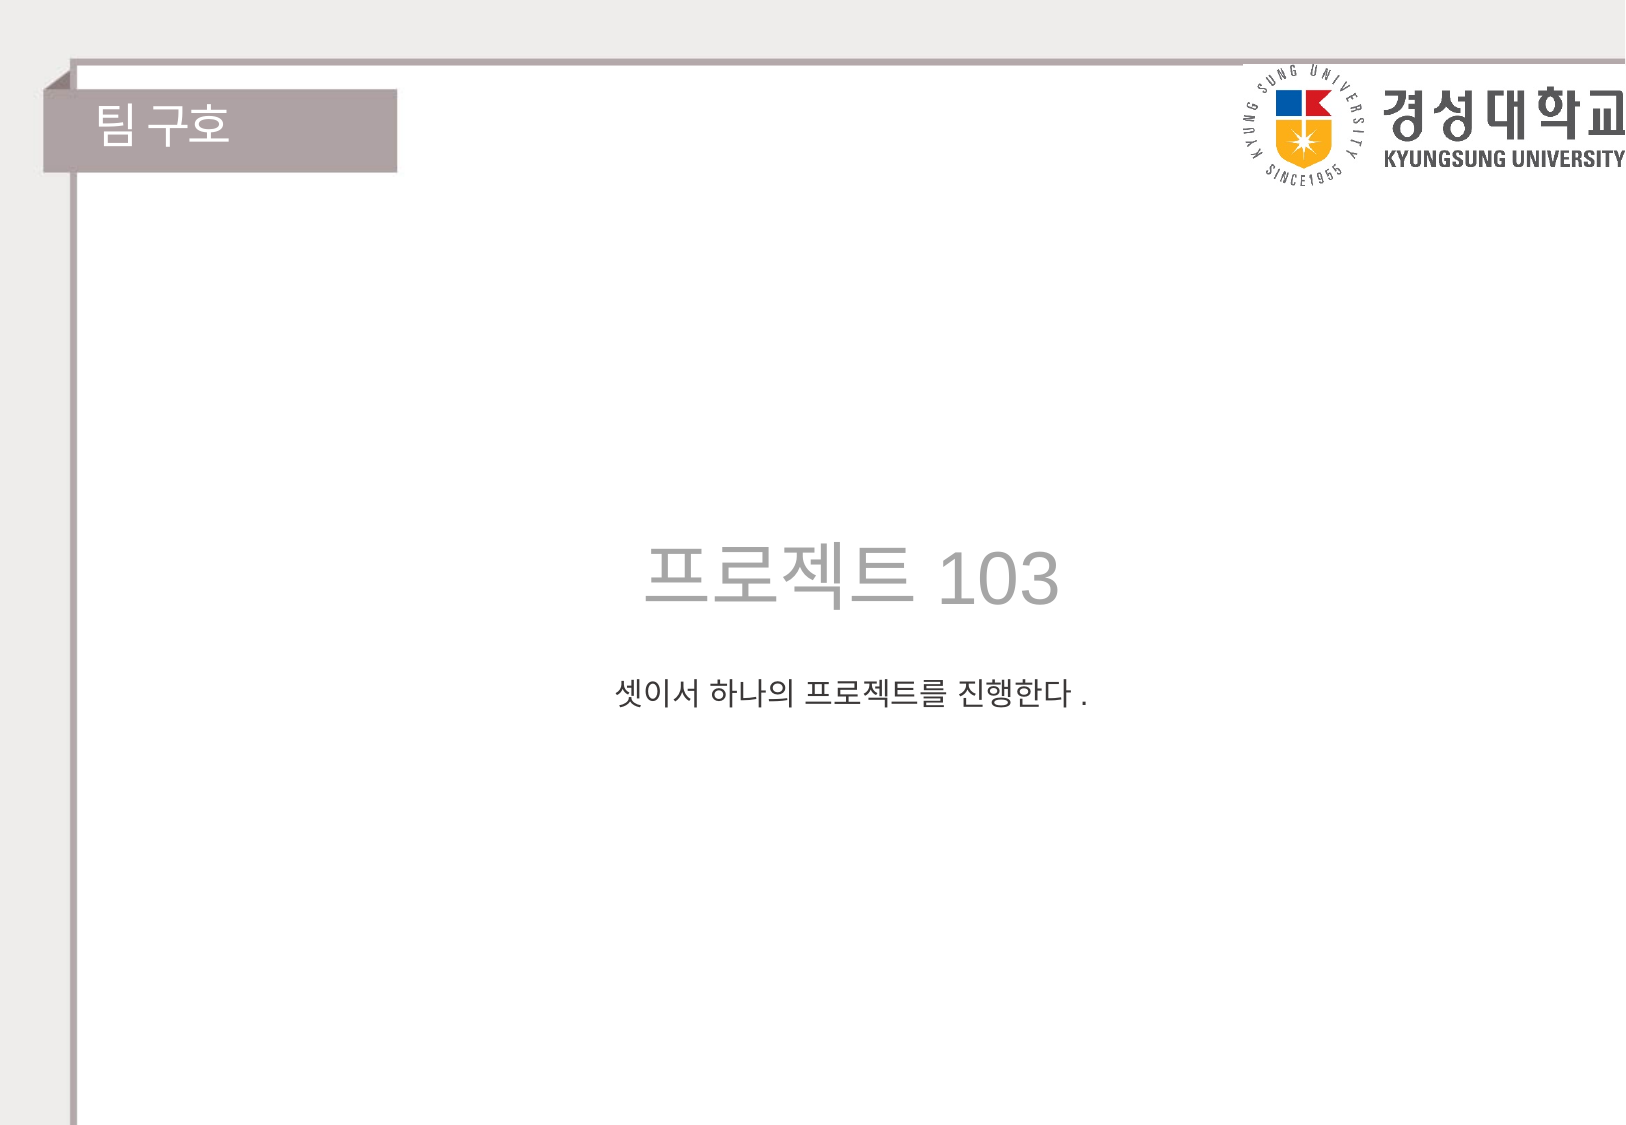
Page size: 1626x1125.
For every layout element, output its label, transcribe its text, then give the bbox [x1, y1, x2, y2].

text_box 셋이서 하나의 프로젝트를 진행한다. [474, 667, 1229, 720]
text_box 팀 구호 [79, 88, 288, 161]
picture [0, 0, 1626, 1125]
text_box 프로젝트103 [622, 521, 1082, 627]
